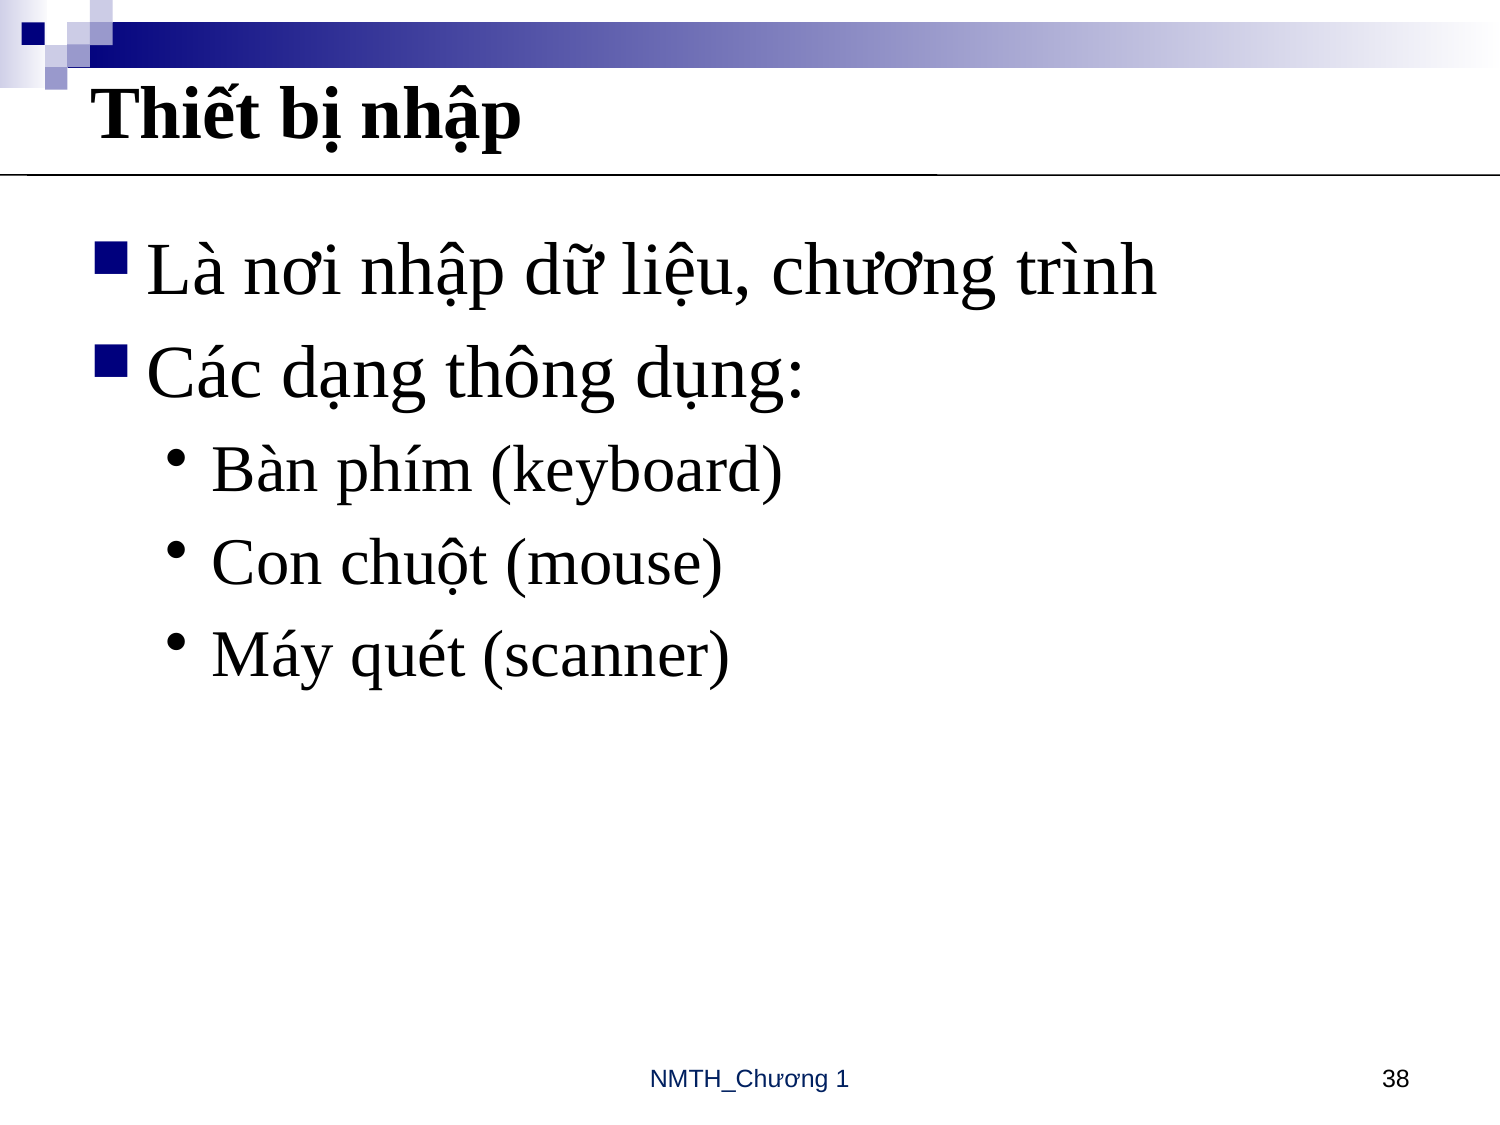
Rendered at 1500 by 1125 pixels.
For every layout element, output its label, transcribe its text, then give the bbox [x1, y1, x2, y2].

footer NMTH_Chương 1 [512, 1025, 988, 1100]
list Là nơi nhập dữ liệu, chương trình Các dạng thông dụng: Bàn phím (keyboard) Con chuột (mouse) Máy quét (scanner) [75, 212, 1425, 1075]
slide_number 38 [1074, 1025, 1425, 1100]
title Thiết bị nhập [75, 37, 1425, 180]
